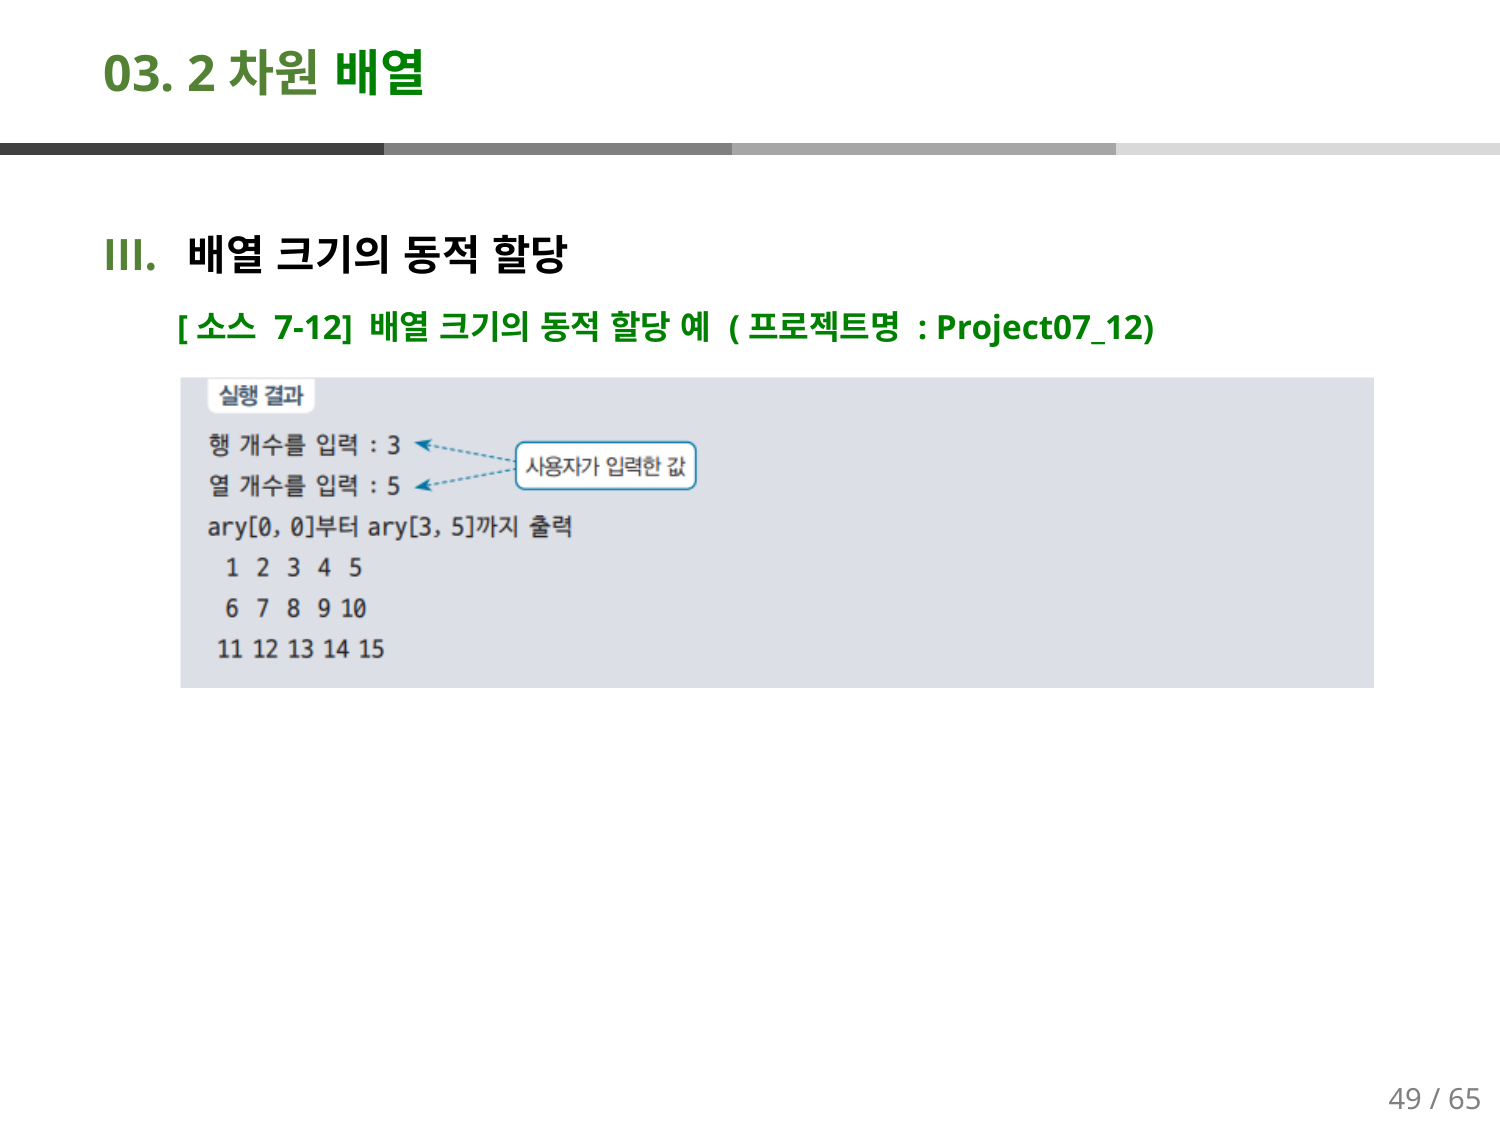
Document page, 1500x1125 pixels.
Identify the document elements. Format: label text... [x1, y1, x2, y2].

title 03. 2차원 배열 [88, 30, 1400, 121]
picture [173, 373, 1374, 688]
list 배열 크기의 동적 할당 [소스 7-12] 배열 크기의 동적 할당 예 (프로젝트명 : Project07_12) [88, 196, 1459, 1125]
